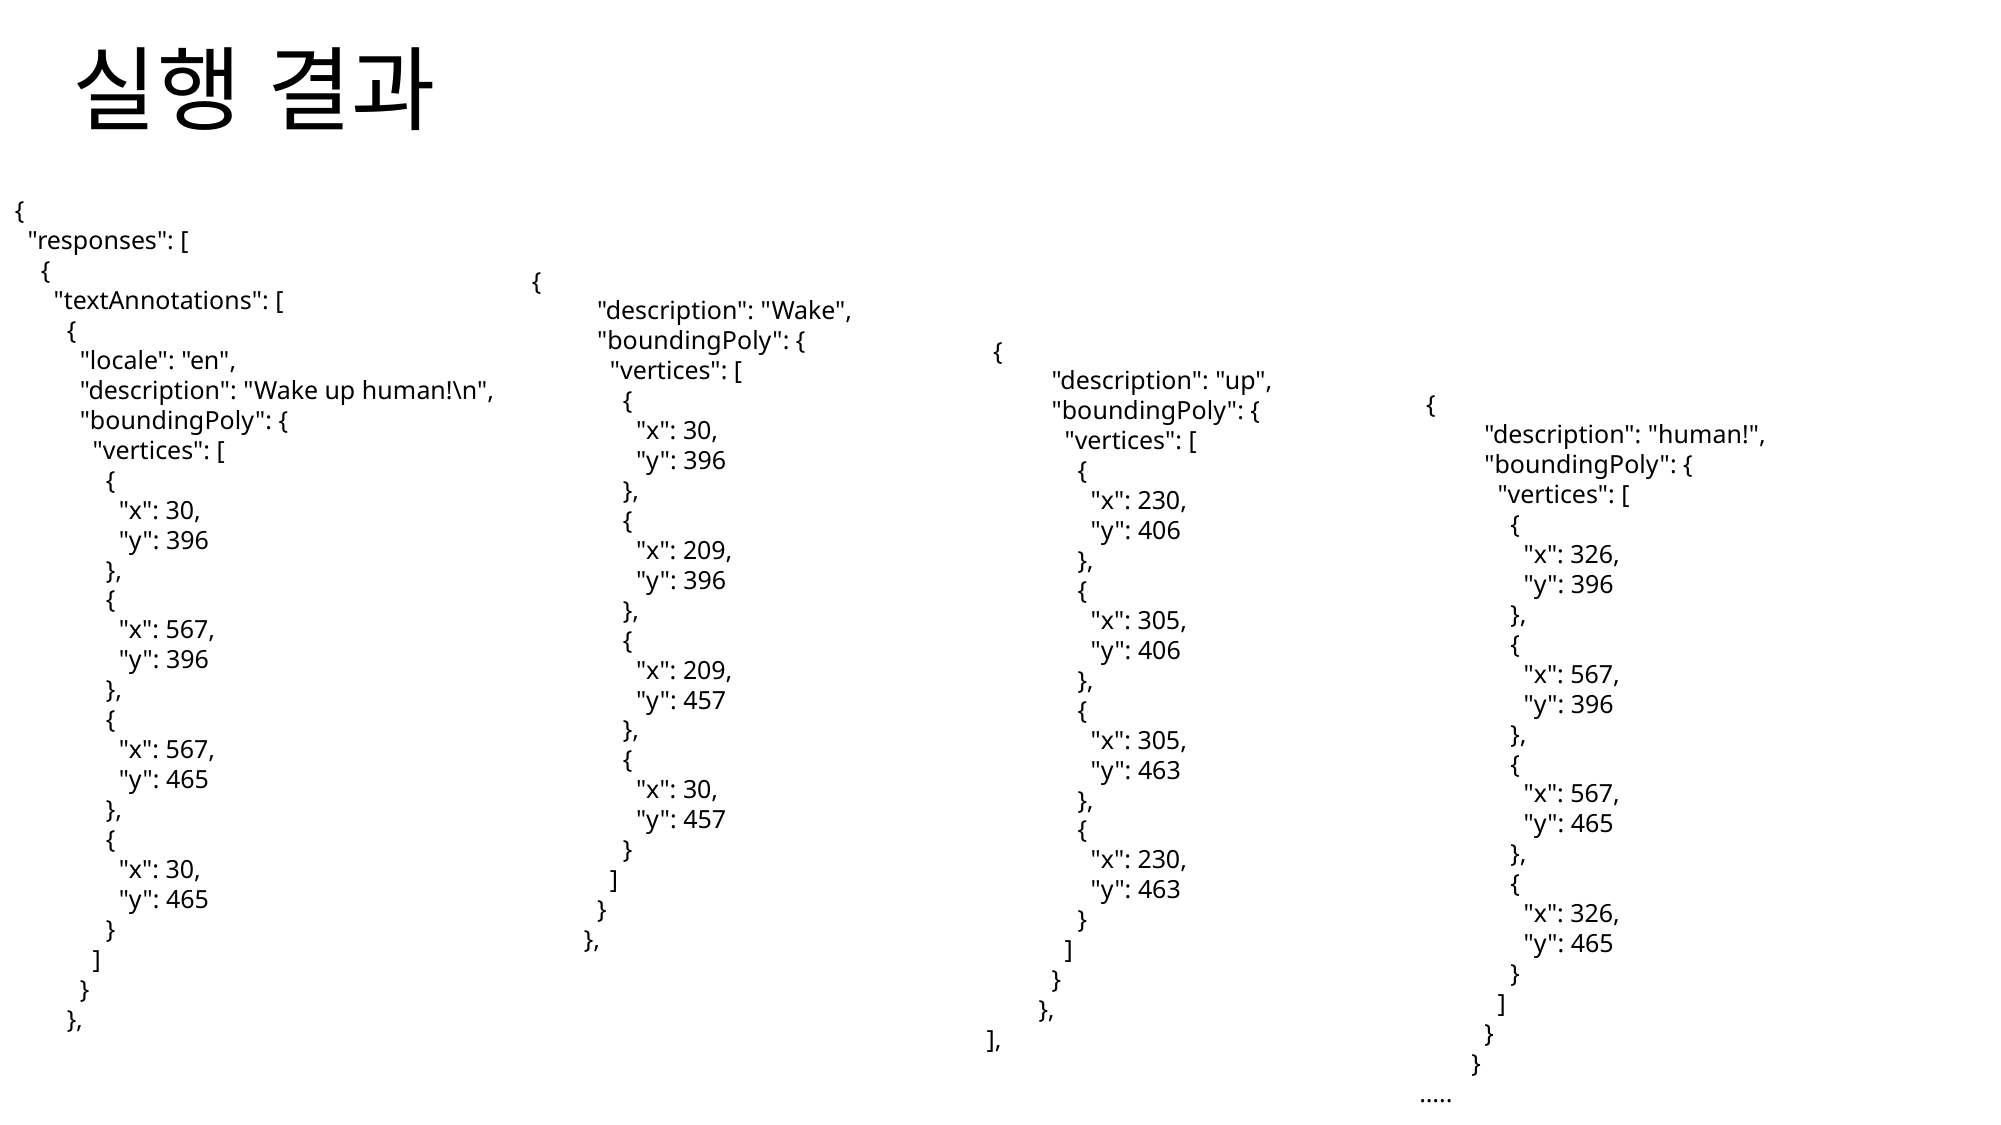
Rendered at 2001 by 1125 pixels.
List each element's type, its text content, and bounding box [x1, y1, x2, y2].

text_box { "description": "Wake", "boundingPoly": { "vertices": [ { "x": 30, "y": 396 }, { "x": 209, "y": 396 }, { "x": 209, "y": 457 }, { "x": 30, "y": 457 } ] } }, [517, 257, 1354, 961]
text_box { "responses": [ { "textAnnotations": [ { "locale": "en", "description": "Wake up human!\n", "boundingPoly": { "vertices": [ { "x": 30, "y": 396 }, { "x": 567, "y": 396 }, { "x": 567, "y": 465 }, { "x": 30, "y": 465 } ] } }, [0, 187, 1702, 1071]
text_box { "description": "up", "boundingPoly": { "vertices": [ { "x": 230, "y": 406 }, { "x": 305, "y": 406 }, { "x": 305, "y": 463 }, { "x": 230, "y": 463 } ] } }, ], [971, 327, 1905, 1061]
title 실행 결과 [57, 40, 1783, 258]
text_box { "description": "human!", "boundingPoly": { "vertices": [ { "x": 326, "y": 396 }, { "x": 567, "y": 396 }, { "x": 567, "y": 465 }, { "x": 326, "y": 465 } ] } } ….. [1404, 381, 1905, 1115]
